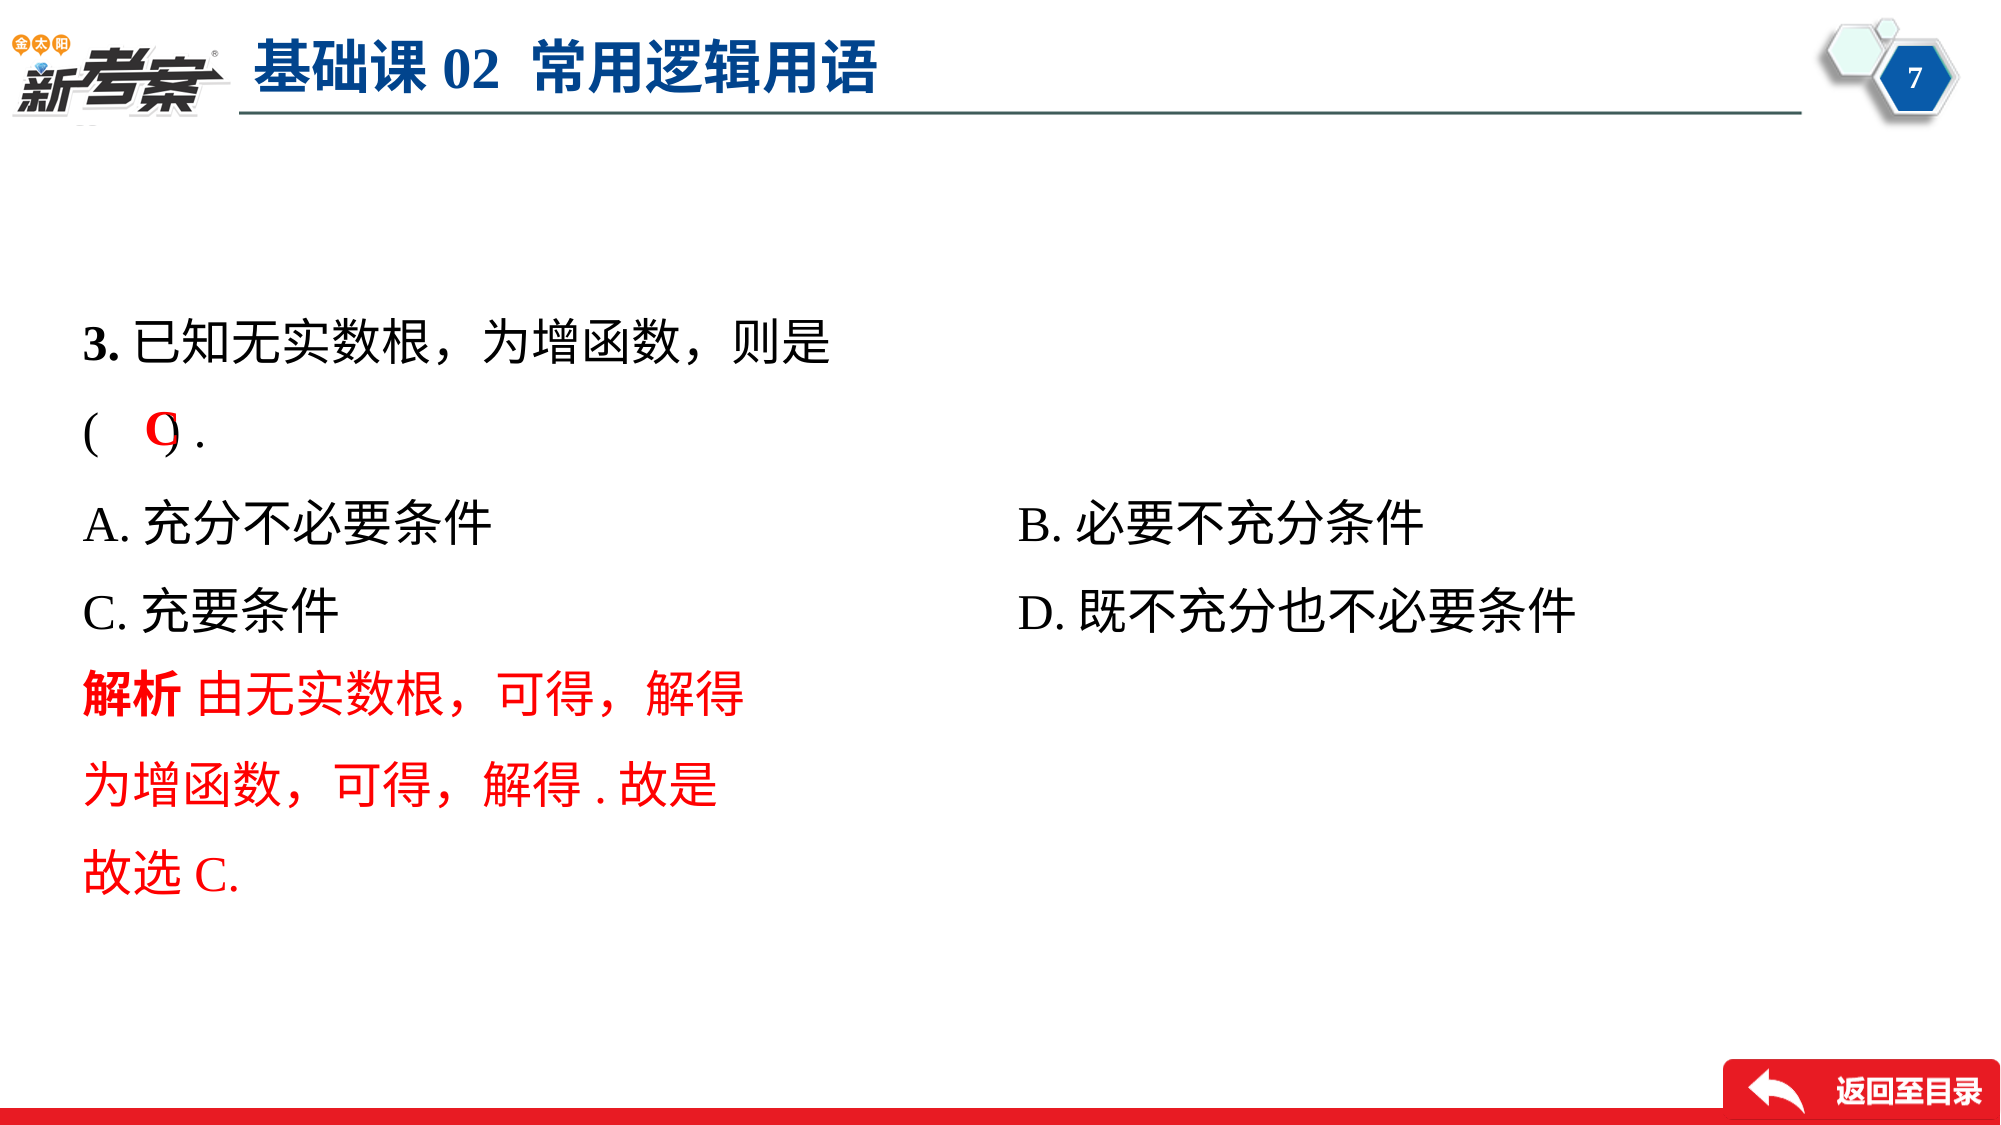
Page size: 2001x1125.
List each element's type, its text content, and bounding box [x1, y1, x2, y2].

picture [0, 0, 2001, 1125]
text_box A.充分不必要条件 B.必要不充分条件 C.充要条件 D.既不充分也不必要条件 [82, 459, 1917, 630]
text_box C [126, 368, 199, 447]
